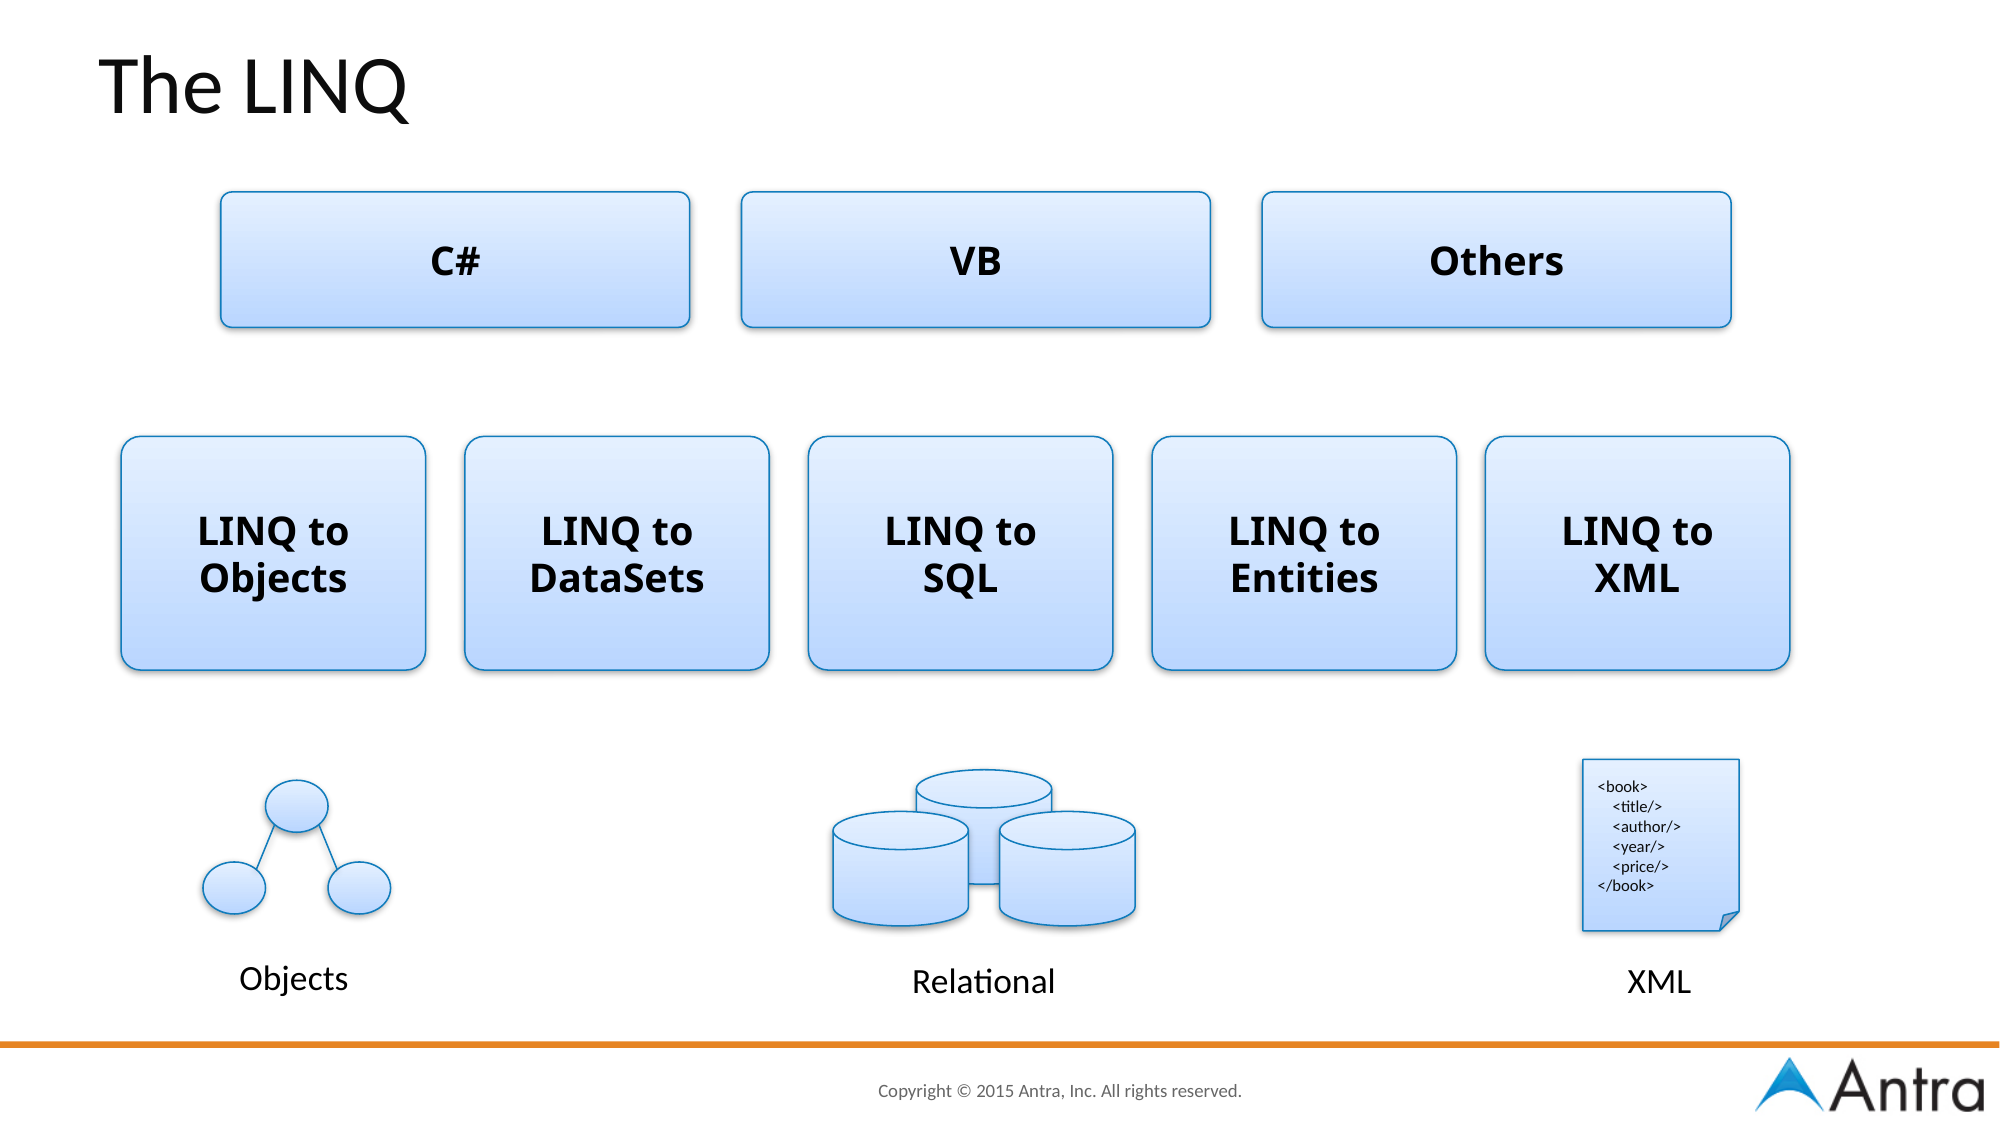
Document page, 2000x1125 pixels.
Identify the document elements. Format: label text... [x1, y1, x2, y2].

picture [1744, 1048, 1994, 1122]
text_box C# [219, 191, 691, 329]
text_box LINQ to XML [1484, 435, 1791, 671]
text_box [832, 769, 1136, 1025]
text_box The LINQ [83, 34, 1917, 144]
text_box LINQ to Entities [1151, 435, 1458, 671]
text_box LINQ to Objects [120, 435, 427, 671]
text_box VB [740, 191, 1212, 329]
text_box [1569, 759, 1750, 1025]
text_box Others [1261, 191, 1732, 329]
text_box LINQ to DataSets [463, 435, 771, 671]
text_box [150, 779, 438, 1022]
text_box LINQ to SQL [807, 435, 1114, 671]
